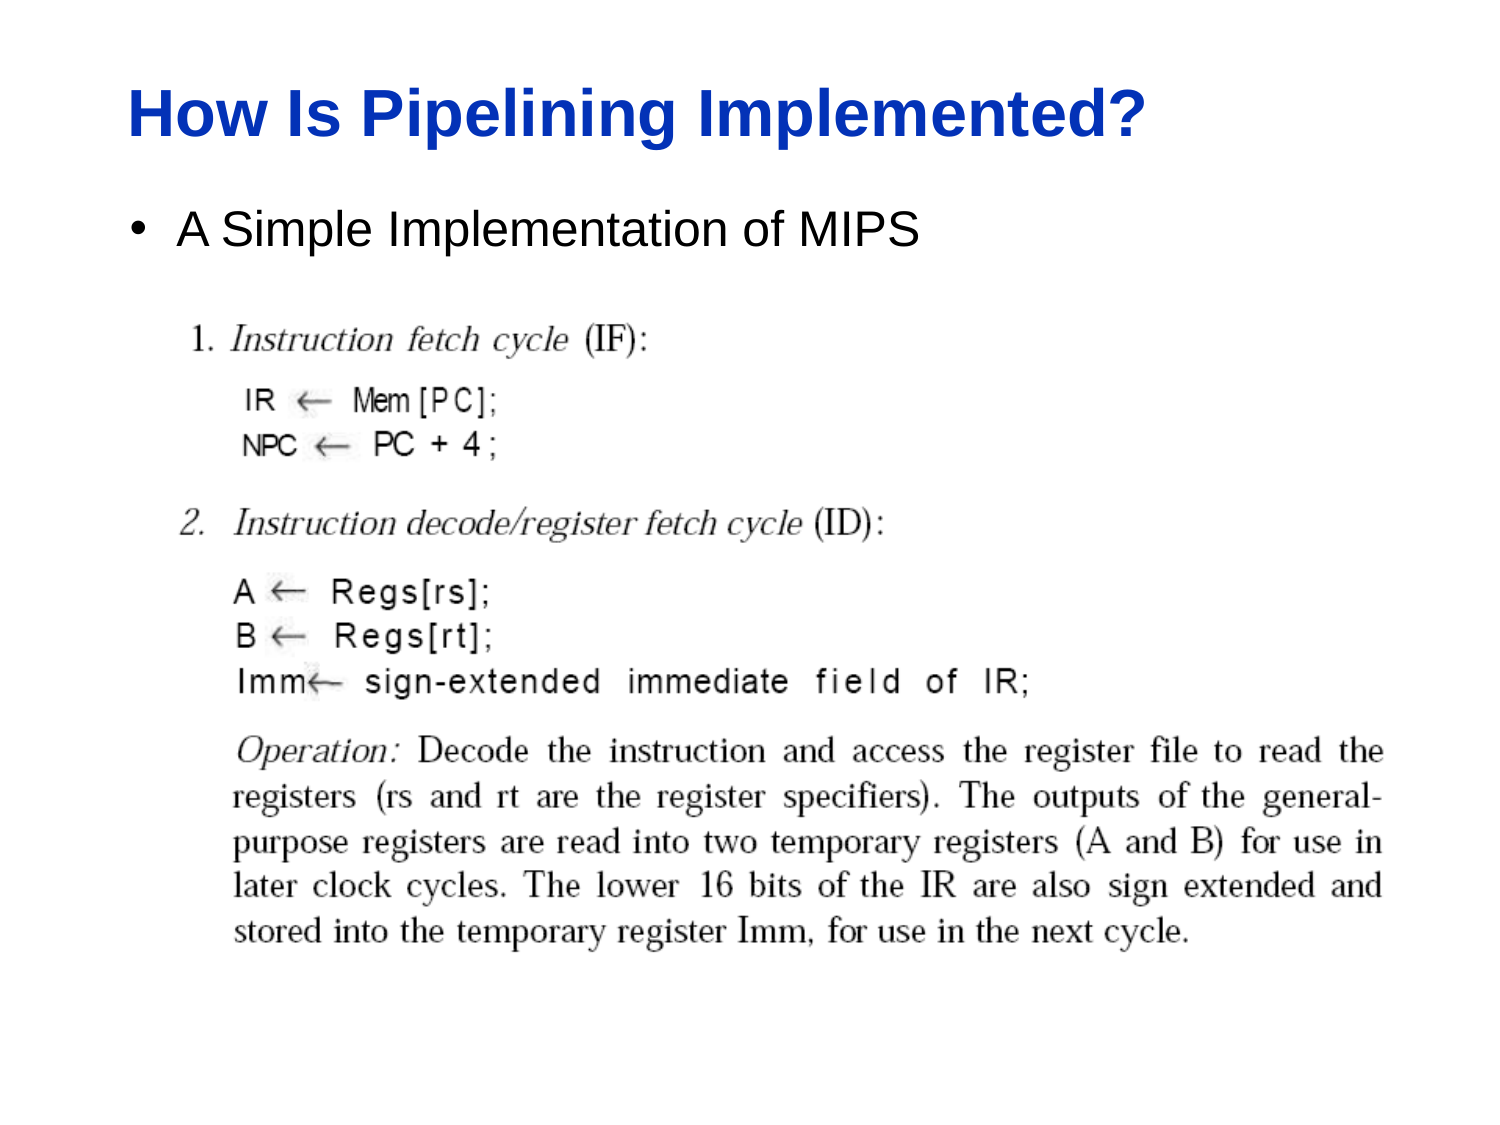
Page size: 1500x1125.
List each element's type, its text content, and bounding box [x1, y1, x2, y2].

picture [174, 312, 679, 472]
text_box How Is Pipelining Implemented? [112, 54, 1309, 175]
picture [162, 499, 1396, 960]
text_box A Simple Implementation of MIPS [114, 195, 1375, 1005]
